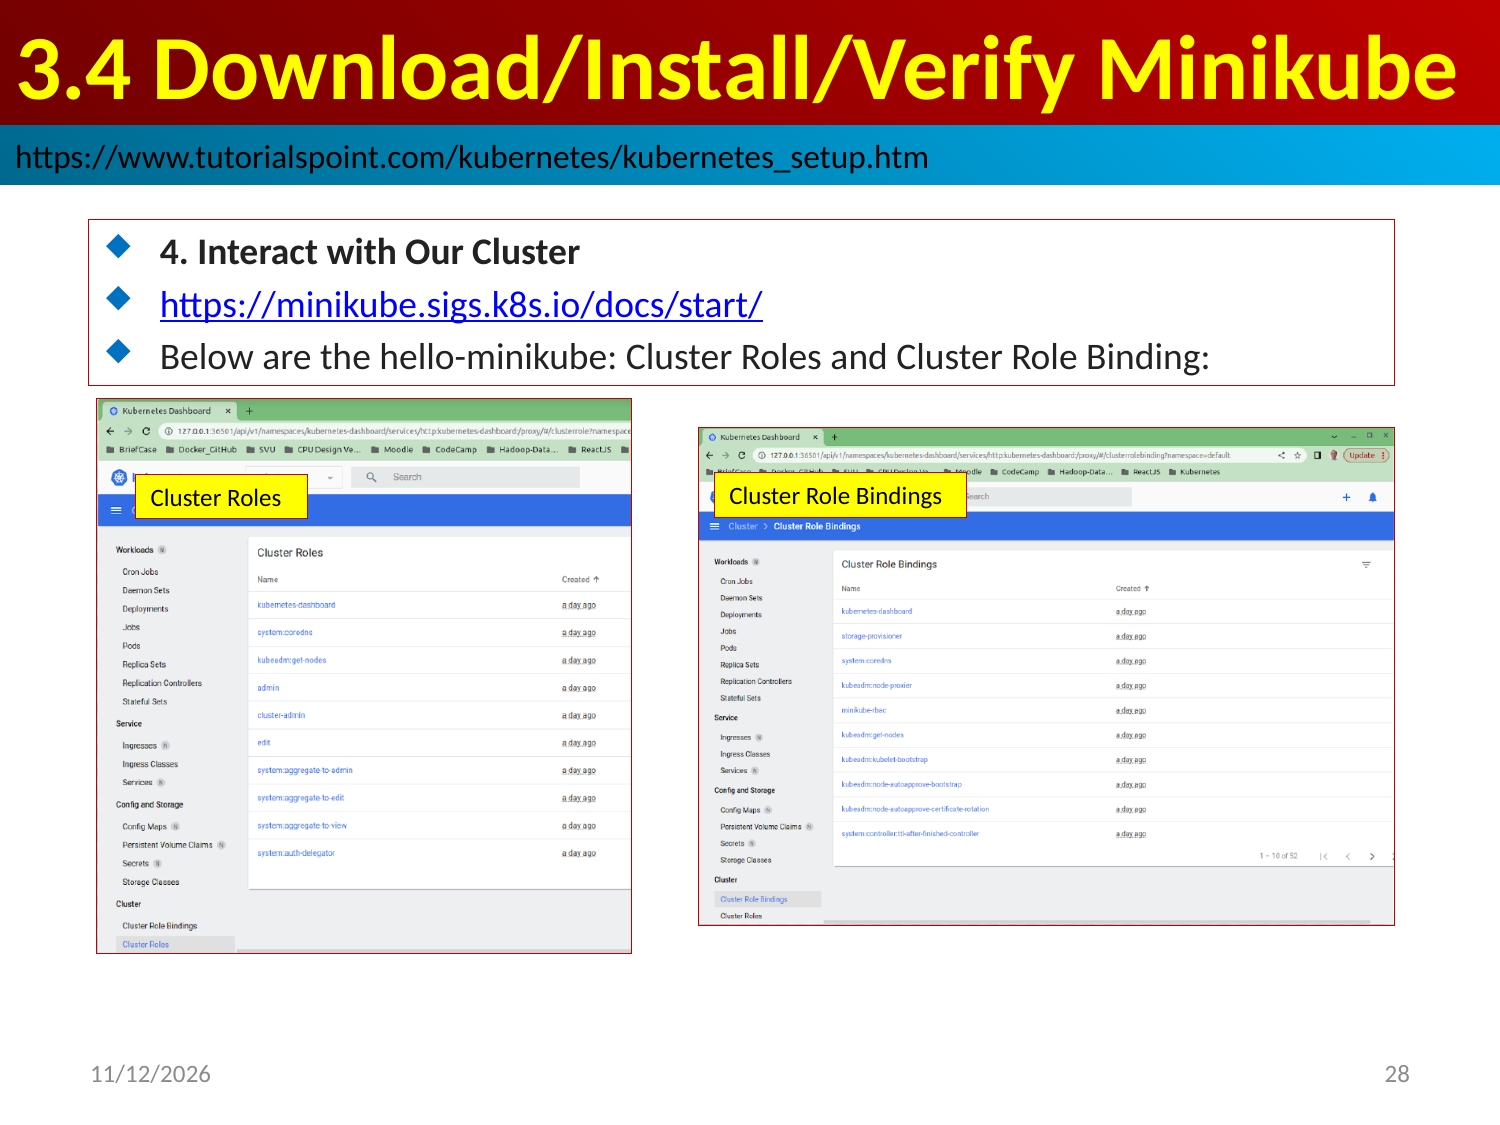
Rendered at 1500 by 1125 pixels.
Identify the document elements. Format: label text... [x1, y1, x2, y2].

picture [95, 398, 633, 954]
text_box https://www.tutorialspoint.com/kubernetes/kubernetes_setup.htm [0, 125, 1500, 185]
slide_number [75, 1042, 425, 1103]
title 3.4 Download/Install/Verify Minikube [0, 0, 1500, 125]
slide_number 28 [1074, 1042, 1425, 1103]
subtitle 4. Interact with Our Cluster https://minikube.sigs.k8s.io/docs/start/ Below are the hello-minikube: Cluster Roles and Cluster Role Binding: [88, 219, 1395, 386]
picture [698, 426, 1395, 926]
